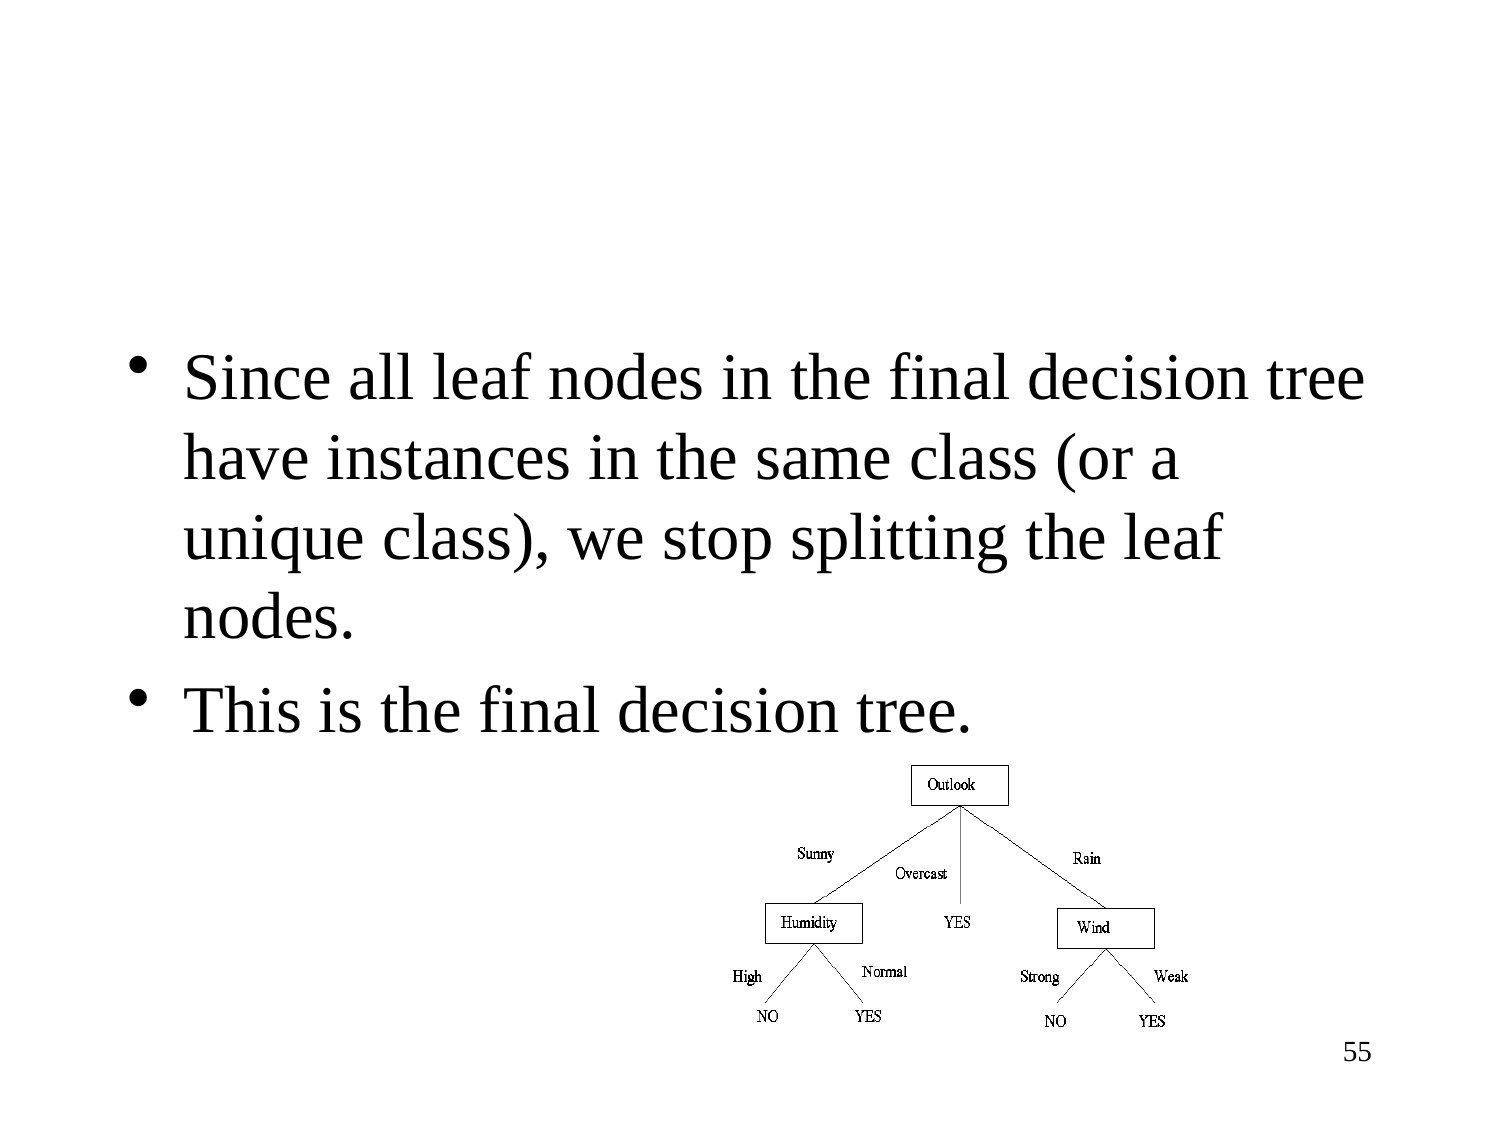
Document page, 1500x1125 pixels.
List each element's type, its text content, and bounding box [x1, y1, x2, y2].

list Since all leaf nodes in the final decision tree have instances in the same class (or a unique class), we stop splitting the leaf nodes. This is the final decision tree. [112, 324, 1388, 1001]
slide_number 55 [1074, 1024, 1388, 1101]
picture [724, 756, 1201, 1038]
